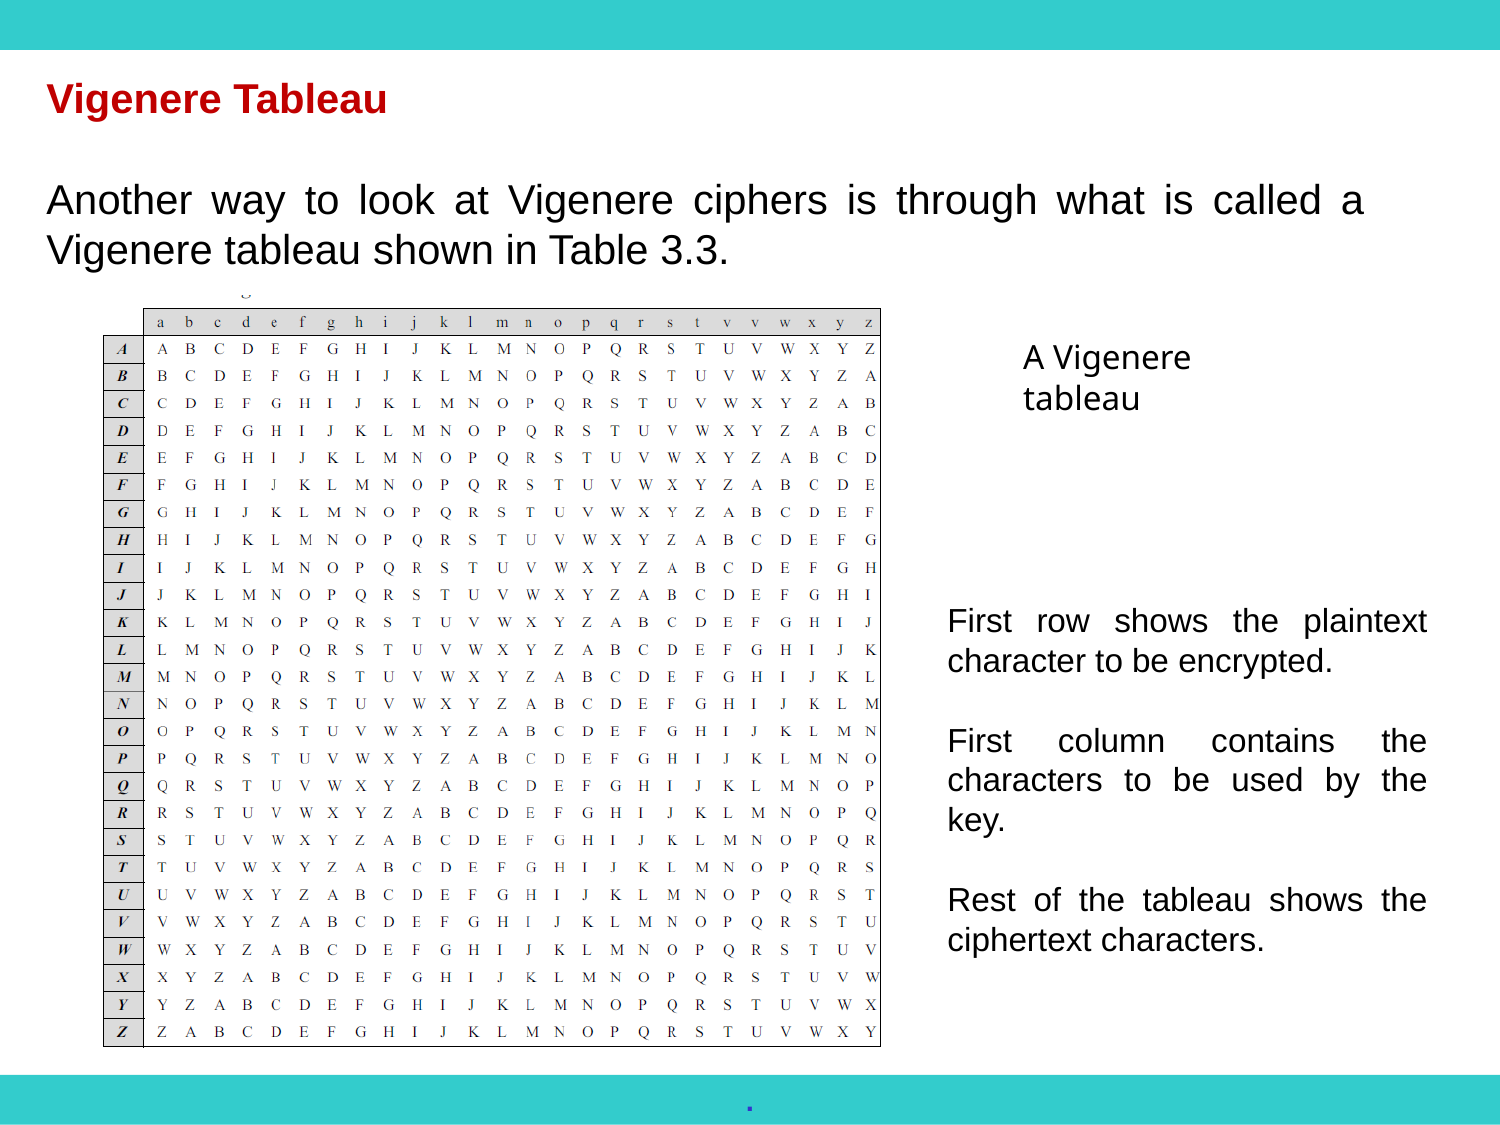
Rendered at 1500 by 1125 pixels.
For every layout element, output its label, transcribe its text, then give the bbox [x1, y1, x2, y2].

picture [94, 295, 889, 1053]
text_box [0, 0, 1500, 50]
text_box First row shows the plaintext character to be encrypted. First column contains the characters to be used by the key. Rest of the tableau shows the ciphertext characters. [932, 591, 1443, 966]
text_box A Vigenere tableau [1008, 329, 1318, 424]
text_box . [0, 1074, 1500, 1125]
text_box Vigenere Tableau Another way to look at Vigenere ciphers is through what is called a Vigenere tableau shown in Table 3.3. [31, 64, 1380, 280]
